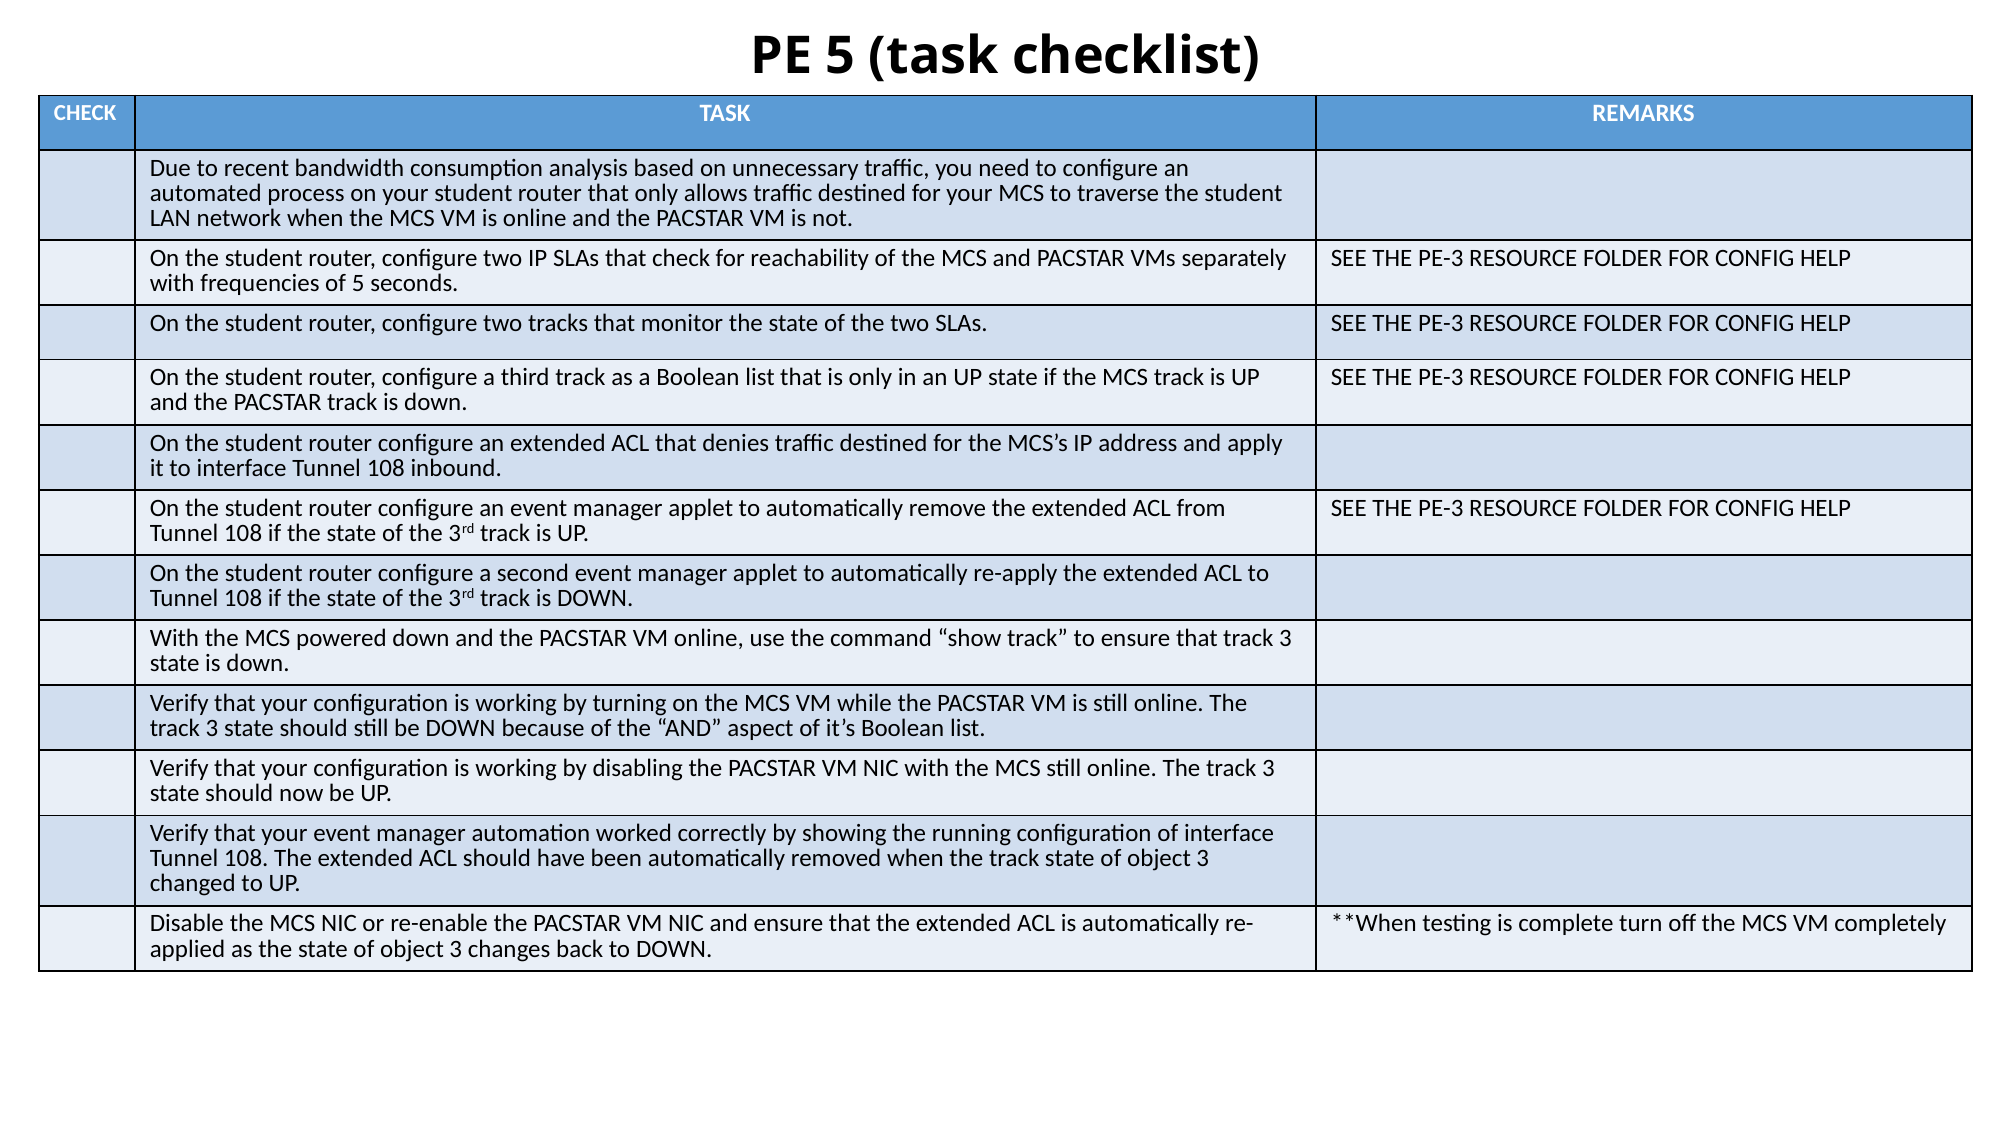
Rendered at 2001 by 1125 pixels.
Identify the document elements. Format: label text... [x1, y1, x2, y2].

table_cell Verify that your configuration is working by disabling the PACSTAR VM NIC with the MCS still online. The track 3 state should now be UP. [136, 751, 1315, 815]
table_cell [40, 686, 134, 749]
table_cell [1317, 686, 1971, 749]
table_cell Disable the MCS NIC or re-enable the PACSTAR VM NIC and ensure that the extended ACL is automatically re-applied as the state of object 3 changes back to DOWN. [136, 907, 1315, 970]
table_cell On the student router, configure a third track as a Boolean list that is only in an UP state if the MCS track is UP and the PACSTAR track is down. [136, 360, 1315, 424]
table_cell [40, 360, 134, 424]
table_cell On the student router, configure two IP SLAs that check for reachability of the MCS and PACSTAR VMs separately with frequencies of 5 seconds. [136, 241, 1315, 304]
table_cell [40, 816, 134, 905]
table_cell [40, 907, 134, 970]
table_cell [40, 241, 134, 304]
table_cell SEE THE PE-3 RESOURCE FOLDER FOR CONFIG HELP [1317, 491, 1971, 554]
title PE 5 (task checklist) [255, 3, 1756, 93]
table_header REMARKS [1317, 96, 1971, 149]
table_cell [40, 426, 134, 489]
table_cell On the student router, configure two tracks that monitor the state of the two SLAs. [136, 306, 1315, 359]
table_cell [1317, 751, 1971, 815]
table_cell [40, 751, 134, 815]
table_header TASK [136, 96, 1315, 149]
table_header CHECK [40, 96, 134, 149]
table_cell Verify that your configuration is working by turning on the MCS VM while the PACSTAR VM is still online. The track 3 state should still be DOWN because of the “AND” aspect of it’s Boolean list. [136, 686, 1315, 749]
table_cell [1317, 426, 1971, 489]
table_cell Verify that your event manager automation worked correctly by showing the running configuration of interface Tunnel 108. The extended ACL should have been automatically removed when the track state of object 3 changed to UP. [136, 816, 1315, 905]
table_cell [1317, 621, 1971, 684]
table_cell With the MCS powered down and the PACSTAR VM online, use the command “show track” to ensure that track 3 state is down. [136, 621, 1315, 684]
table_cell [40, 621, 134, 684]
table_cell **When testing is complete turn off the MCS VM completely [1317, 907, 1971, 970]
table_cell [40, 151, 134, 239]
table_cell On the student router configure an event manager applet to automatically remove the extended ACL from Tunnel 108 if the state of the 3rd track is UP. [136, 491, 1315, 554]
table_cell [40, 491, 134, 554]
table_cell [1317, 816, 1971, 905]
table_cell [1317, 556, 1971, 619]
table_cell Due to recent bandwidth consumption analysis based on unnecessary traffic, you need to configure an automated process on your student router that only allows traffic destined for your MCS to traverse the student LAN network when the MCS VM is online and the PACSTAR VM is not. [136, 151, 1315, 239]
table_cell [40, 306, 134, 359]
table_cell [40, 556, 134, 619]
table_cell SEE THE PE-3 RESOURCE FOLDER FOR CONFIG HELP [1317, 306, 1971, 359]
table_cell On the student router configure an extended ACL that denies traffic destined for the MCS’s IP address and apply it to interface Tunnel 108 inbound. [136, 426, 1315, 489]
table_cell SEE THE PE-3 RESOURCE FOLDER FOR CONFIG HELP [1317, 360, 1971, 424]
table_cell [1317, 151, 1971, 239]
table_cell On the student router configure a second event manager applet to automatically re-apply the extended ACL to Tunnel 108 if the state of the 3rd track is DOWN. [136, 556, 1315, 619]
table_cell SEE THE PE-3 RESOURCE FOLDER FOR CONFIG HELP [1317, 241, 1971, 304]
